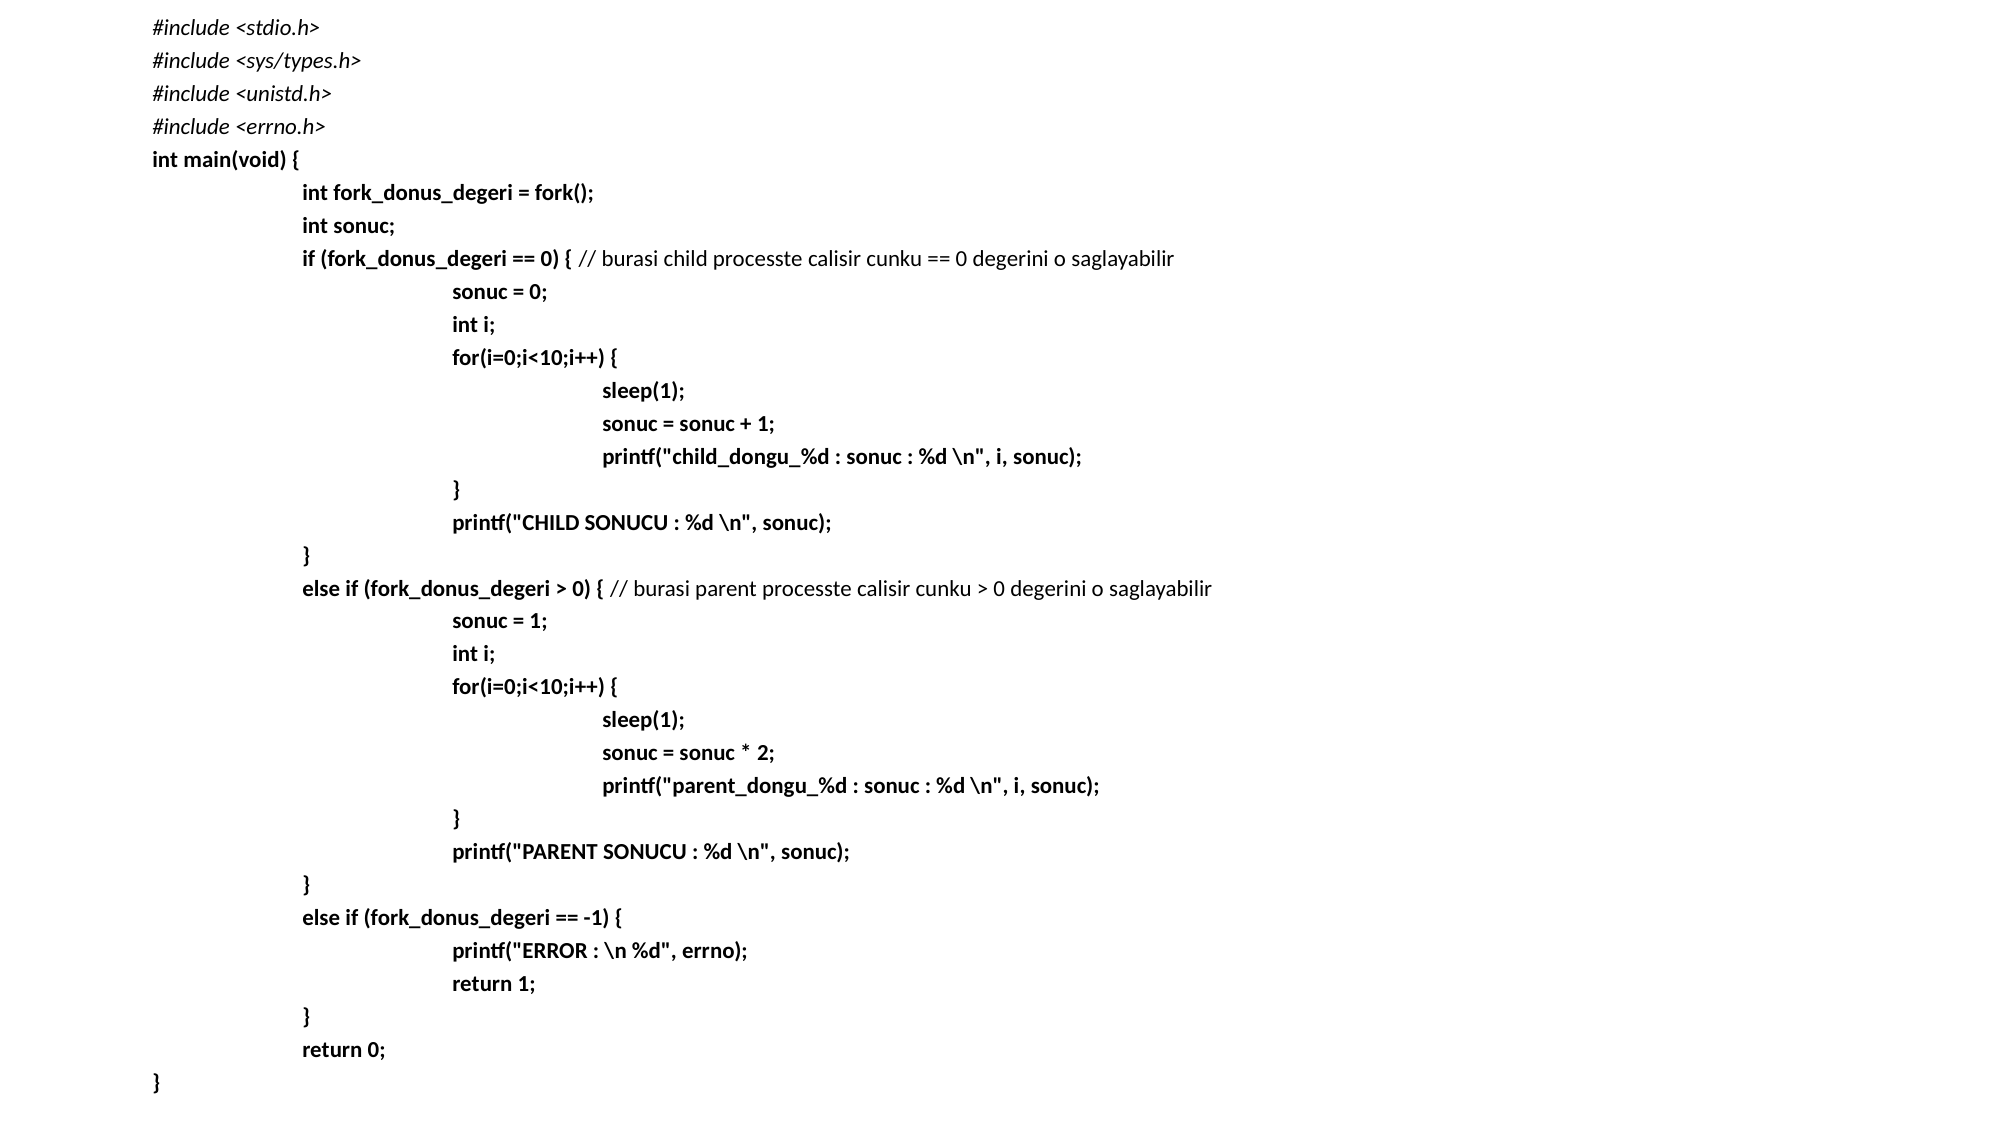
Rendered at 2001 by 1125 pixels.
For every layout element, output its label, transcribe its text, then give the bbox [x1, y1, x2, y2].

text_box #include <stdio.h> #include <sys/types.h> #include <unistd.h> #include <errno.h> int main(void) { int fork_donus_degeri = fork(); int sonuc; if (fork_donus_degeri == 0) { // burasi child processte calisir cunku == 0 degerini o saglayabilir sonuc = 0; int i; for(i=0;i<10;i++) { sleep(1); sonuc = sonuc + 1; printf("child_dongu_%d : sonuc : %d \n", i, sonuc); } printf("CHILD SONUCU : %d \n", sonuc); } else if (fork_donus_degeri > 0) { // burasi parent processte calisir cunku > 0 degerini o saglayabilir sonuc = 1; int i; for(i=0;i<10;i++) { sleep(1); sonuc = sonuc * 2; printf("parent_dongu_%d : sonuc : %d \n", i, sonuc); } printf("PARENT SONUCU : %d \n", sonuc); } else if (fork_donus_degeri == -1) { printf("ERROR : \n %d", errno); return 1; } return 0; } [137, 0, 1863, 1125]
